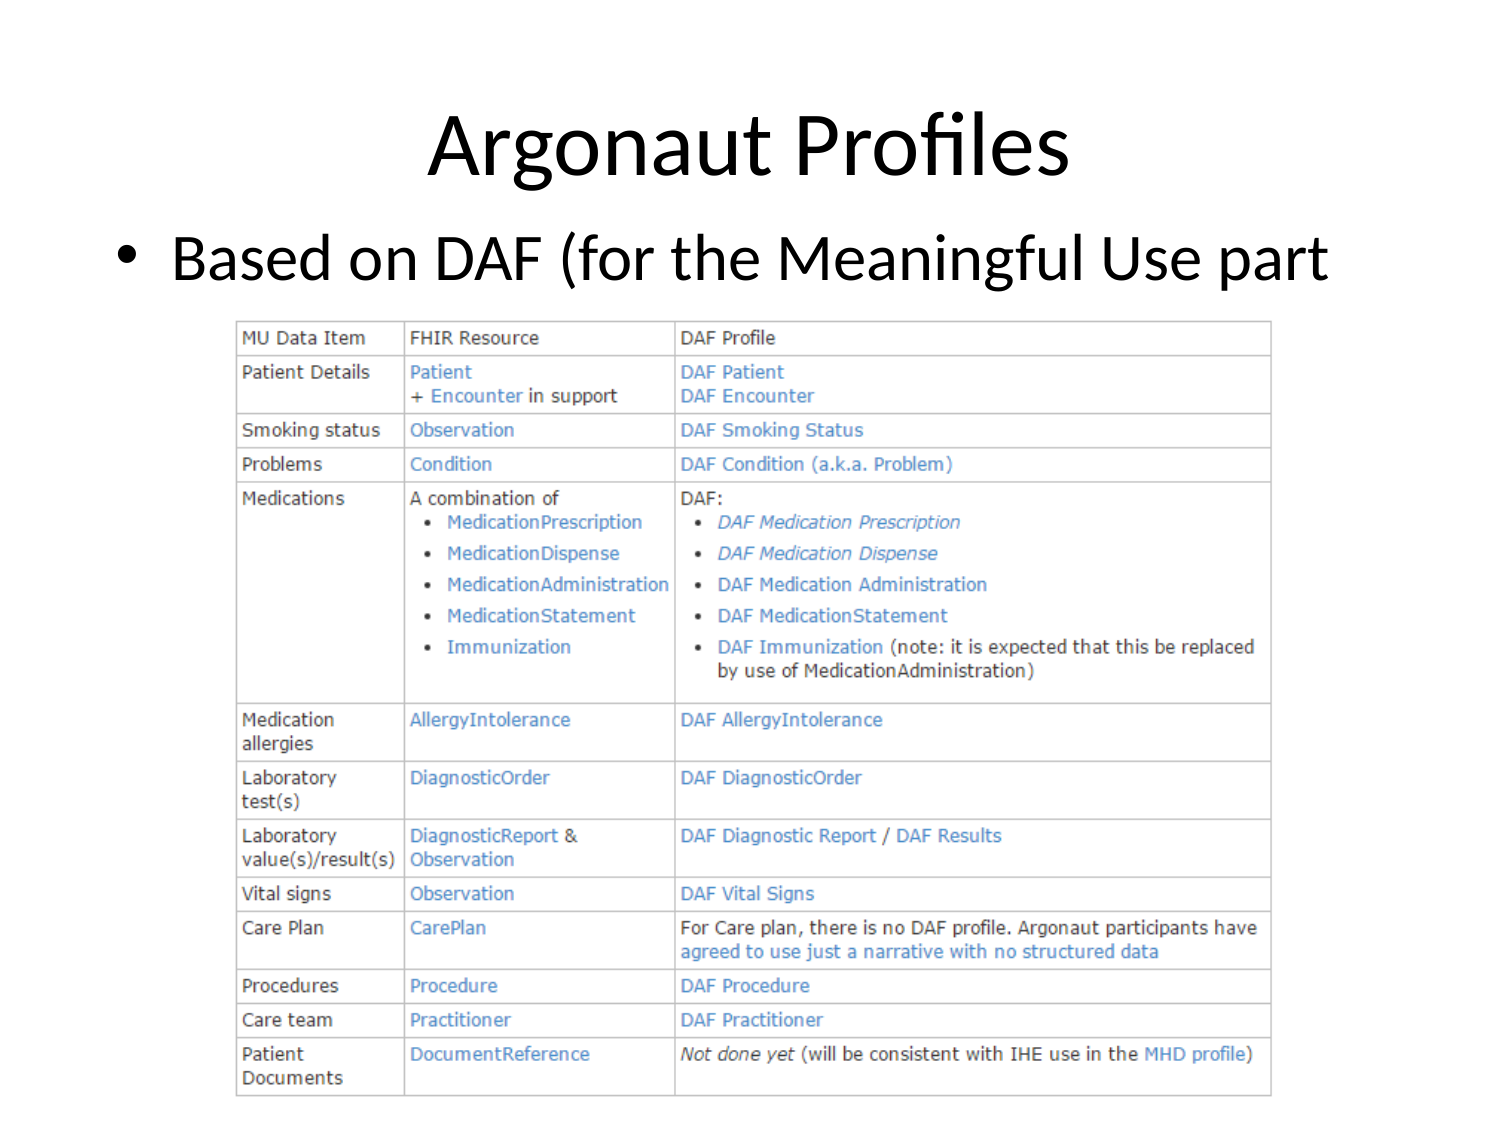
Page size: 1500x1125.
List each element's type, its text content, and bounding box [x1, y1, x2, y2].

title Argonaut Profiles [75, 45, 1425, 233]
list Based on DAF (for the Meaningful Use part [100, 206, 1451, 318]
picture [229, 318, 1278, 1105]
